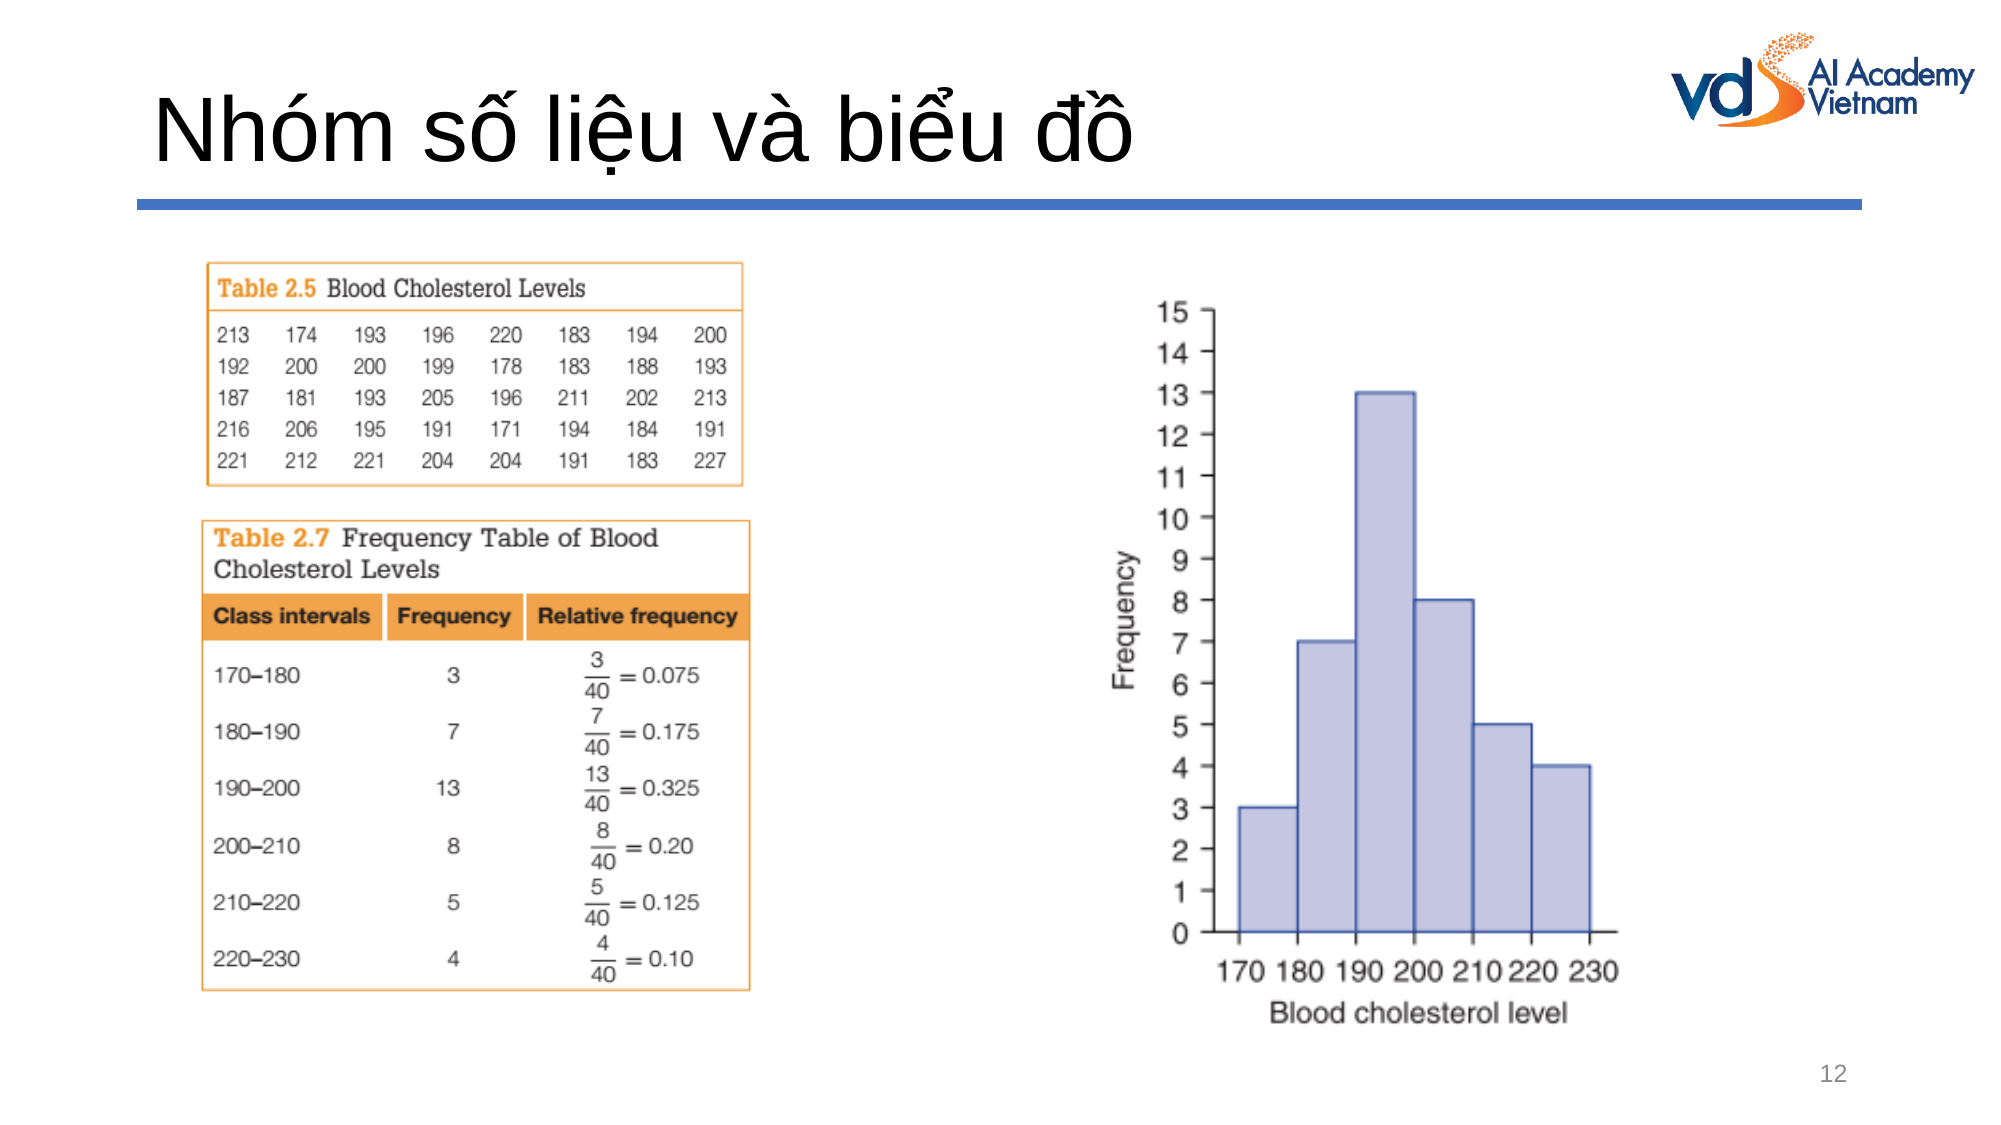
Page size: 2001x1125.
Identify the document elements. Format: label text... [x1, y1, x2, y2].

picture [196, 236, 762, 1001]
title Nhóm số liệu và biểu đồ [137, 59, 1863, 204]
picture [1671, 32, 1975, 127]
slide_number 12 [1412, 1042, 1863, 1103]
picture [1057, 282, 1675, 1043]
